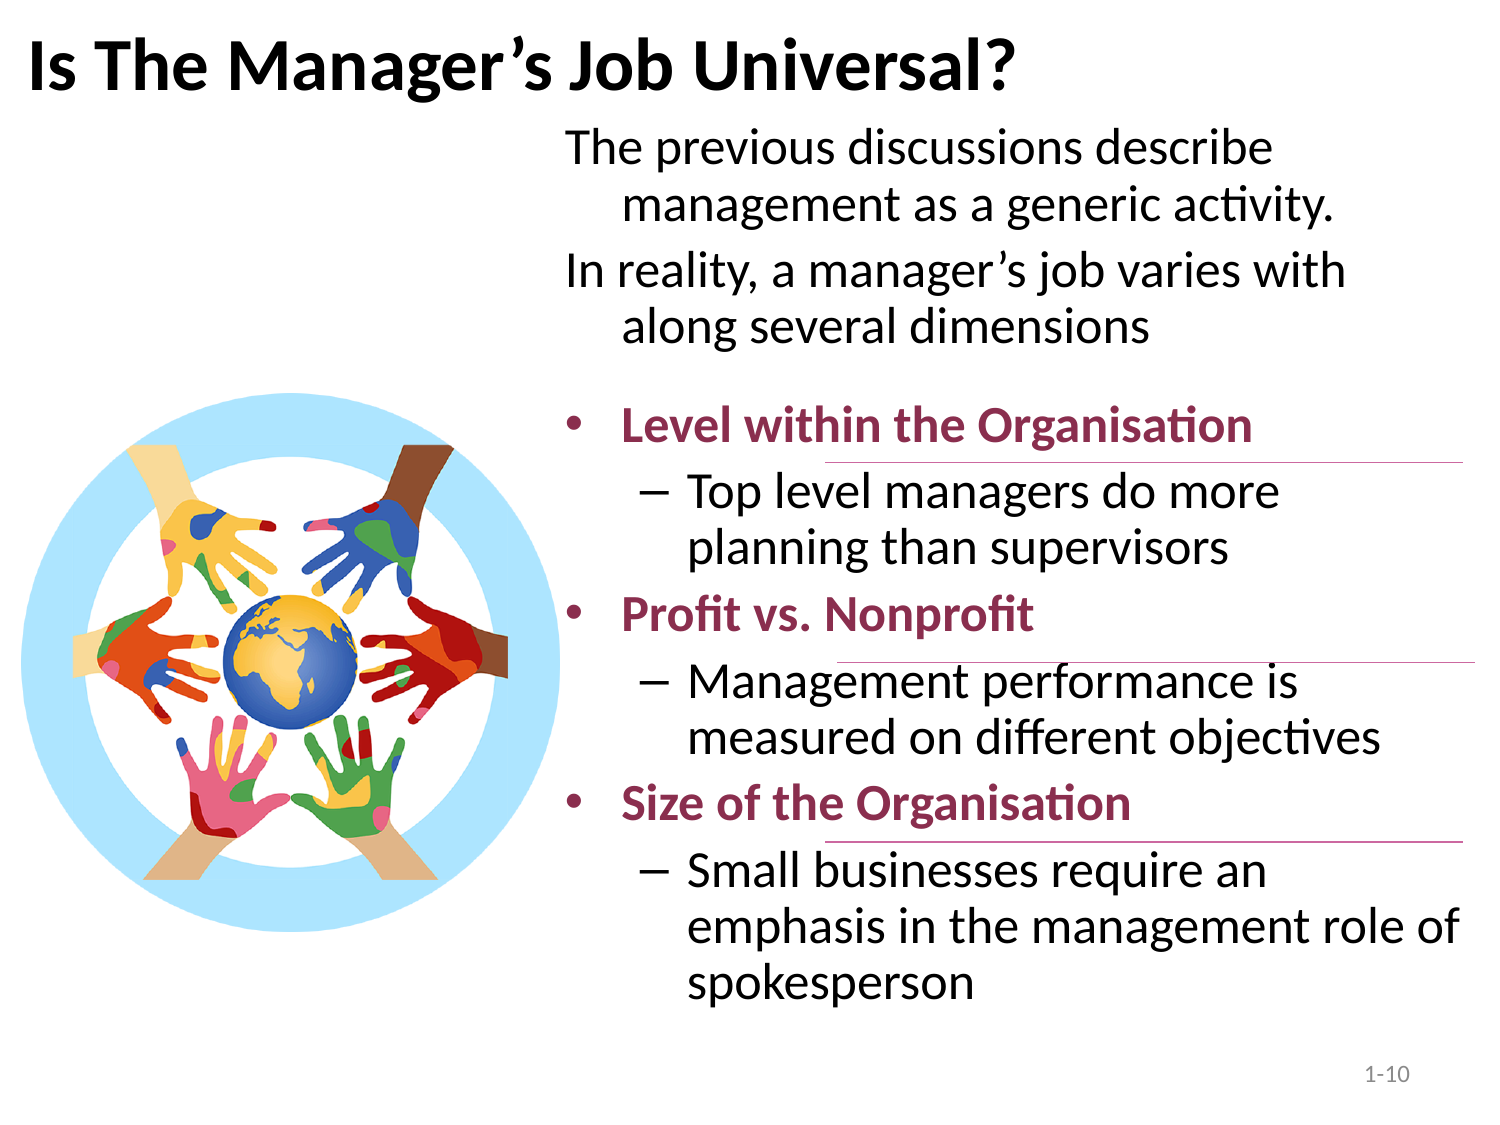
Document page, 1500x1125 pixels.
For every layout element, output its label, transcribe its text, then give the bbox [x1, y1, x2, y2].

slide_number 1-10 [1074, 1042, 1425, 1103]
title Is The Manager’s Job Universal? [12, 2, 1051, 113]
list The previous discussions describe management as a generic activity. In reality, a manager’s job varies with along several dimensions Level within the Organisation Top level managers do more planning than supervisors Profit vs. Nonprofit Management performance is measured on different objectives Size of the Organisation Small businesses require an emphasis in the management role of spokesperson [549, 112, 1488, 1073]
picture [21, 393, 560, 932]
